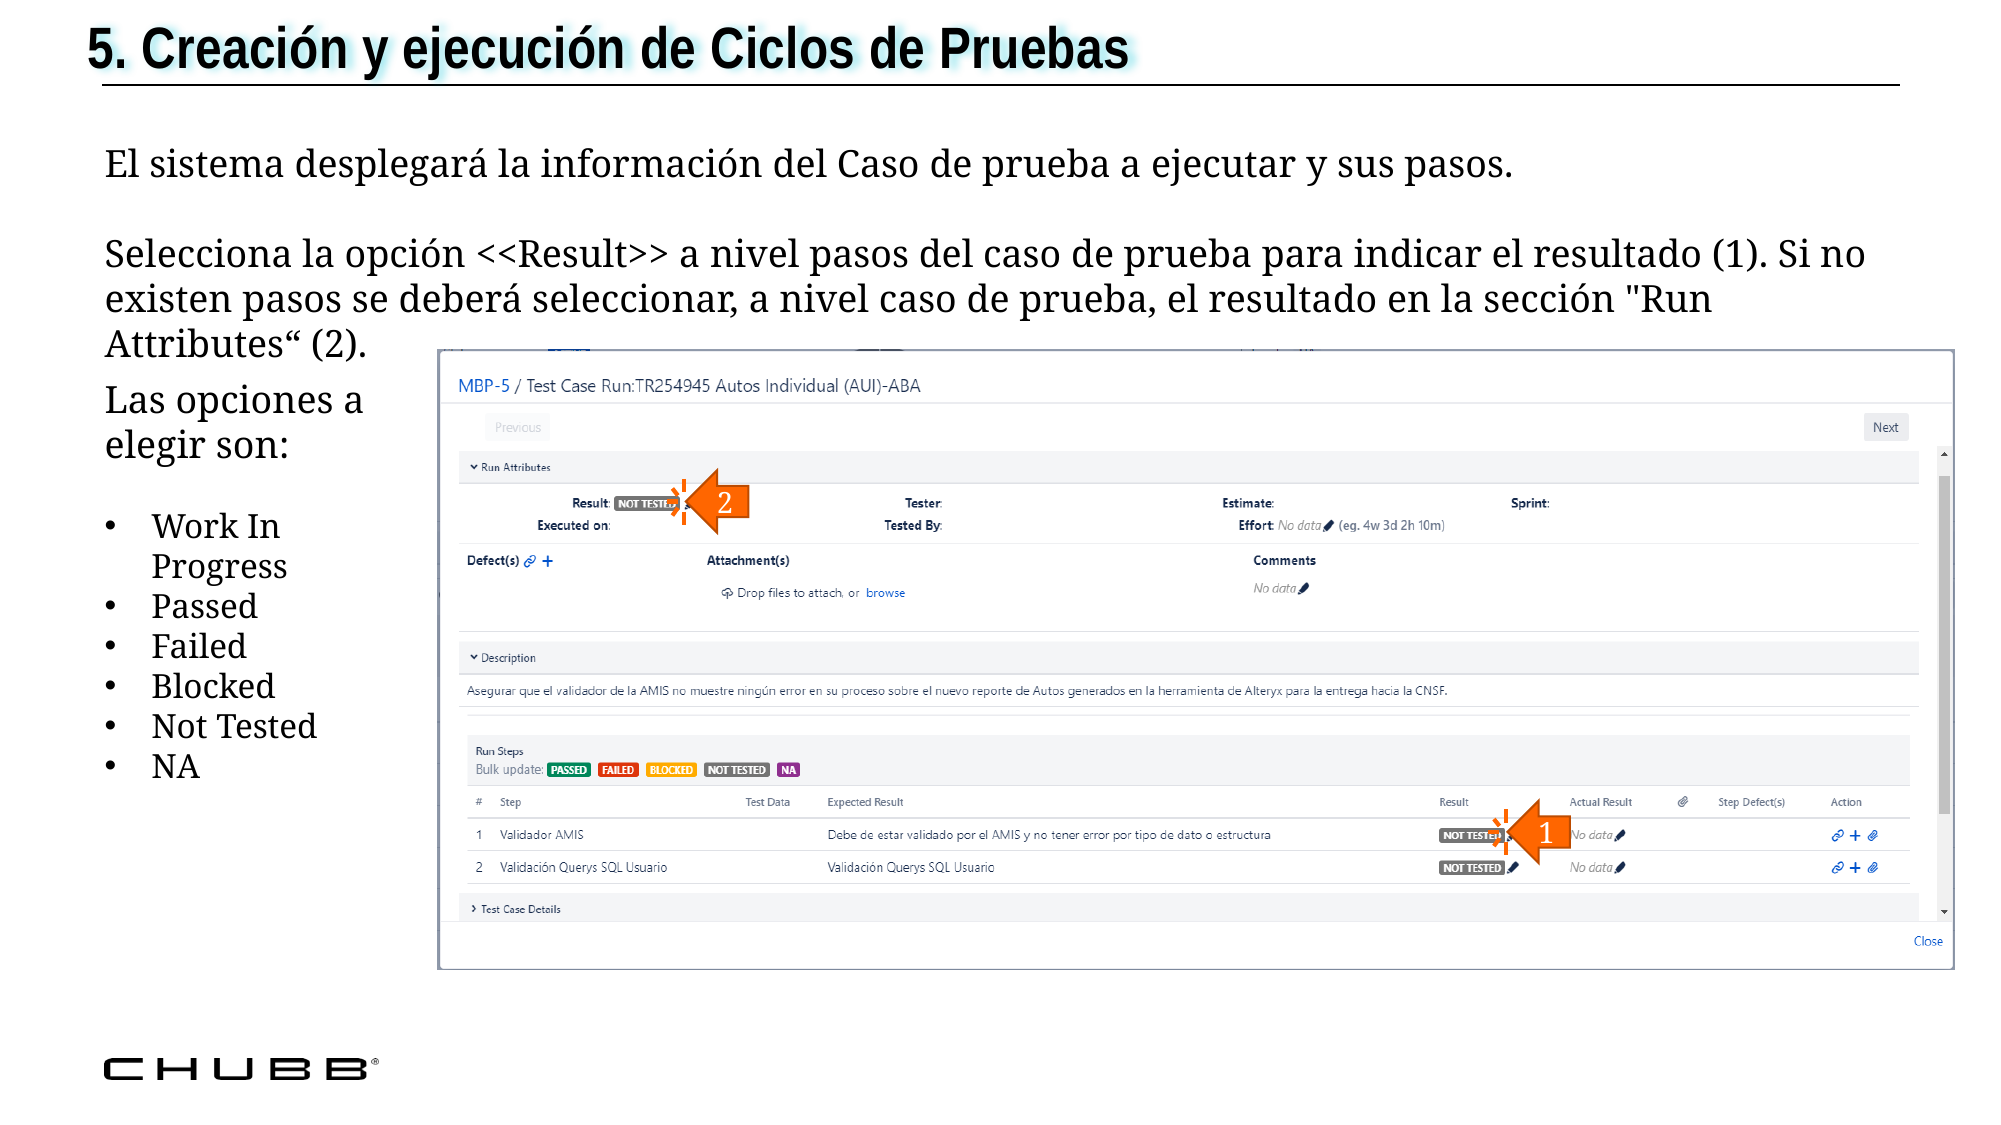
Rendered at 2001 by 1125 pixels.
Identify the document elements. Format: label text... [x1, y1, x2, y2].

text_box 5. Creación y ejecución de Ciclos de Pruebas [87, 12, 1913, 100]
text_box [666, 470, 749, 533]
picture [104, 1058, 379, 1080]
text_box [1488, 800, 1571, 864]
text_box Las opciones a elegir son: Work In Progress Passed Failed Blocked Not Tested NA [89, 368, 430, 793]
text_box El sistema desplegará la información del Caso de prueba a ejecutar y sus pasos. Selecciona la opción <<Result>> a nivel pasos del caso de prueba para indicar el resultado (1). Si no existen pasos se deberá seleccionar, a nivel caso de prueba, el resultado en la sección "Run Attributes“ (2). [89, 87, 1913, 373]
picture [437, 349, 1955, 970]
